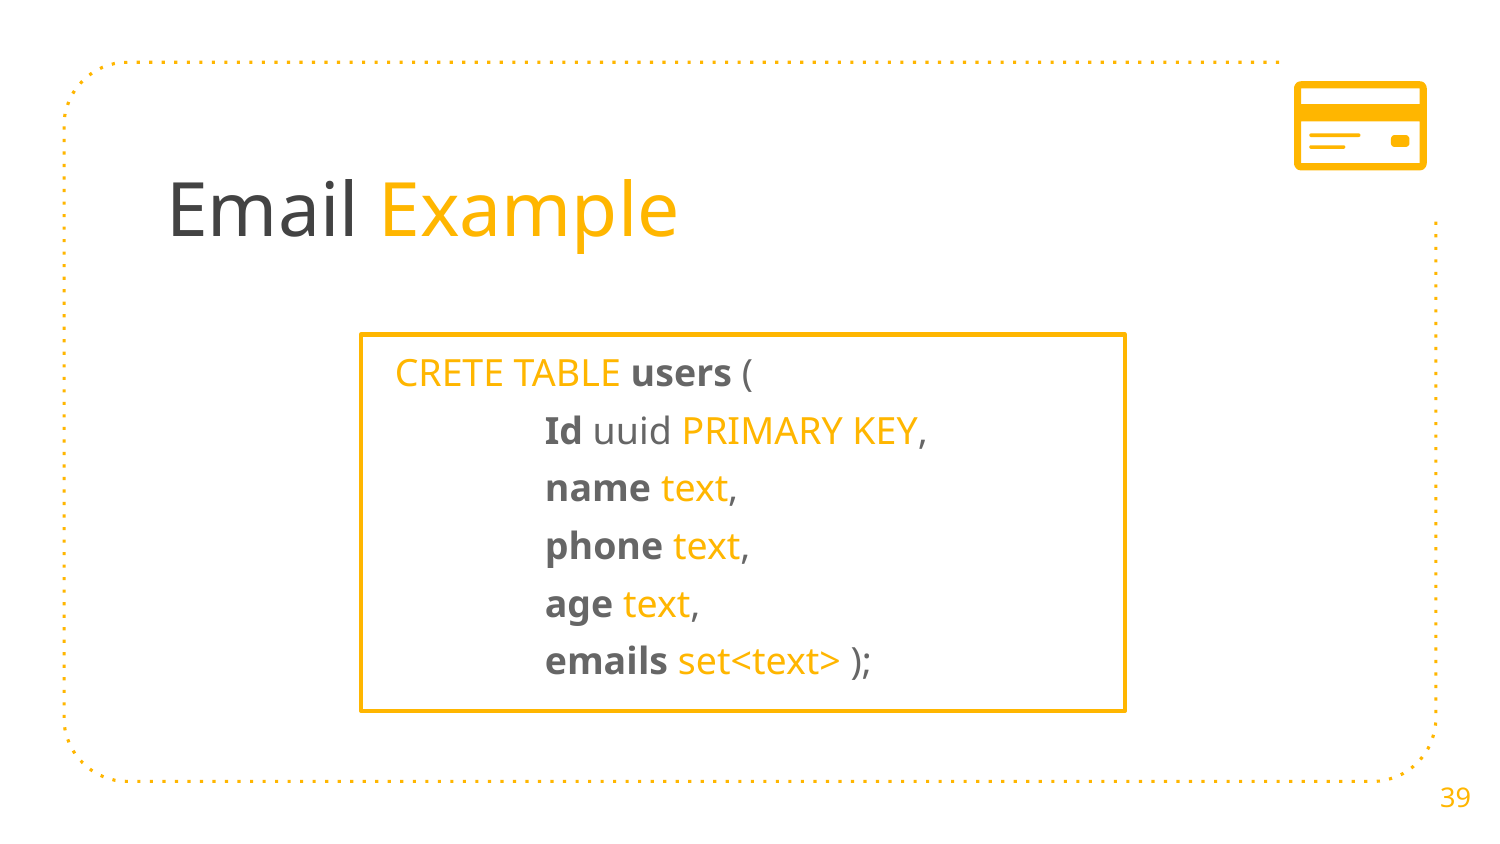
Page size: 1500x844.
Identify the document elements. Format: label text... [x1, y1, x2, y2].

list CRETE TABLE users ( Id uuid PRIMARY KEY, name text, phone text, age text, emails set<text> ); [359, 332, 1127, 713]
slide_number 39 [1411, 753, 1500, 844]
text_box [1293, 80, 1428, 171]
title Email Example [151, 146, 865, 358]
